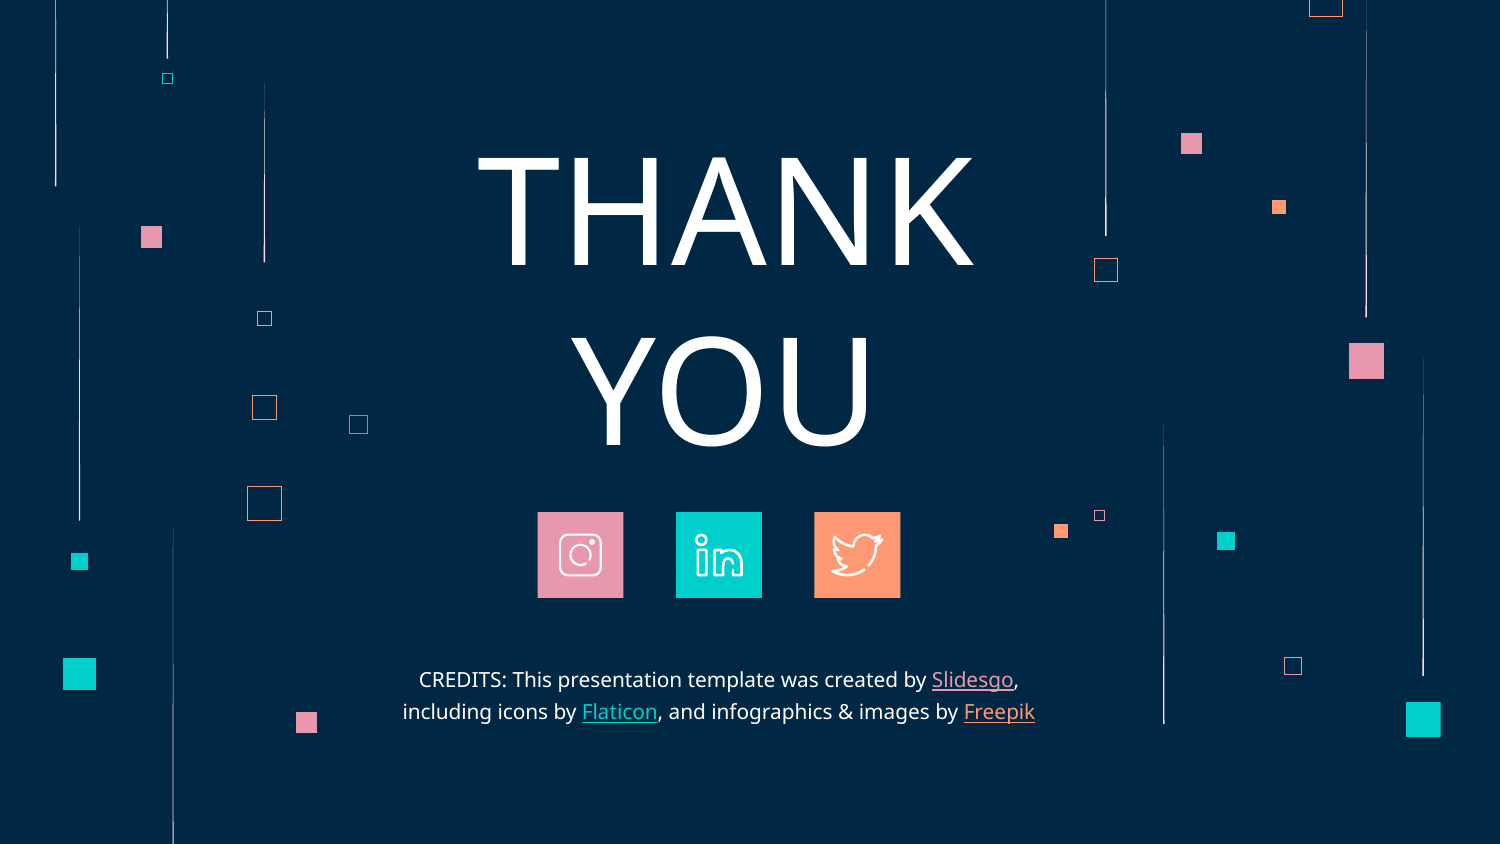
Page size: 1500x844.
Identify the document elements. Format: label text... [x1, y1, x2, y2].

text_box [831, 533, 883, 577]
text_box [558, 533, 603, 577]
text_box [1308, 0, 1343, 17]
text_box [676, 512, 762, 598]
title THANK YOU [346, 254, 1105, 491]
text_box [814, 512, 901, 598]
text_box [537, 512, 624, 598]
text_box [694, 533, 744, 577]
